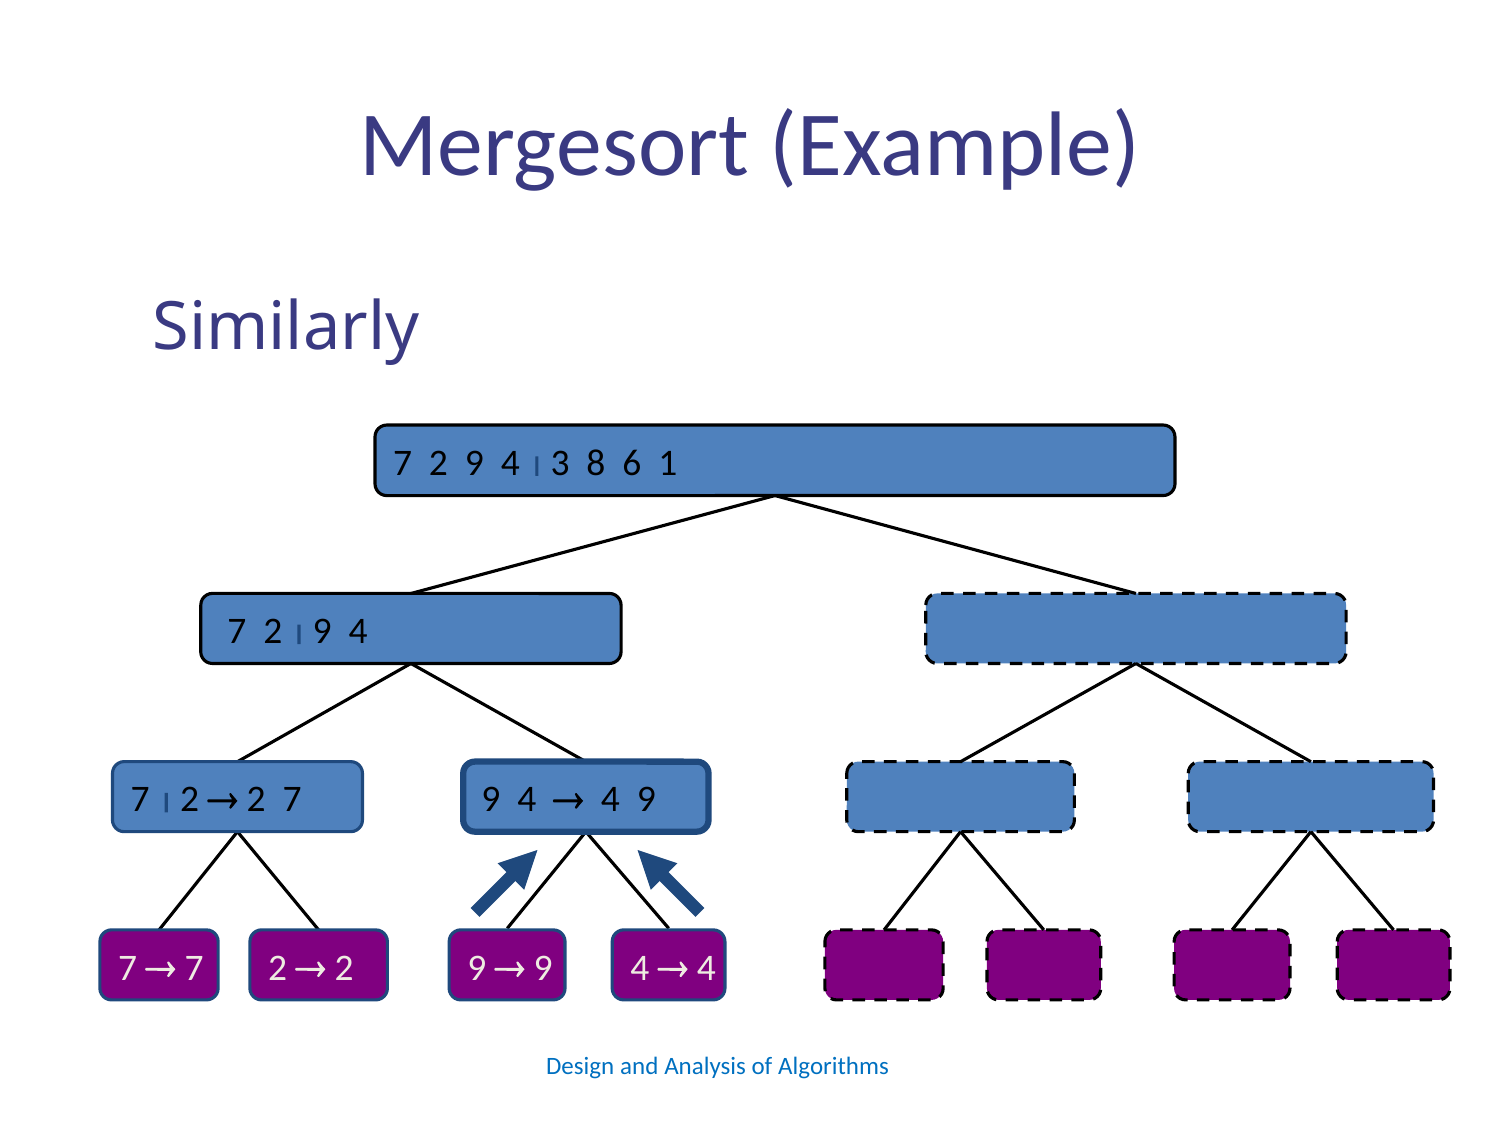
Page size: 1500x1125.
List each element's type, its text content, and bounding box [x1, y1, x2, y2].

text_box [506, 834, 584, 929]
text_box 2  2 [249, 929, 388, 1000]
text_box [1135, 664, 1312, 761]
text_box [410, 496, 773, 593]
text_box 9  9 [449, 929, 566, 1000]
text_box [158, 833, 235, 929]
text_box 4  4 [612, 929, 725, 1000]
text_box 1  1 [1337, 929, 1450, 1000]
text_box 3  3 [824, 929, 944, 1000]
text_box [237, 833, 319, 929]
text_box 3 8  3 8 [846, 761, 1075, 832]
text_box 7  7 [99, 929, 219, 1000]
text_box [1231, 833, 1308, 929]
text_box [237, 664, 409, 761]
text_box 7 2 9 4  3 8 6 1  1 2 3 4 6 7 8 9 [375, 425, 1176, 496]
text_box 3 8 6 1  1 3 8 6 [925, 593, 1347, 664]
title Mergesort (Example) [75, 45, 1425, 233]
list Similarly [137, 275, 1413, 388]
text_box 6  6 [1174, 929, 1291, 1000]
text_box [960, 833, 1045, 929]
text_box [960, 664, 1134, 761]
text_box 9 4  4 9 [463, 761, 709, 832]
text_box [774, 496, 1137, 593]
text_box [883, 833, 958, 929]
footer Design and Analysis of Algorithms [480, 1034, 956, 1095]
text_box 8  8 [986, 929, 1101, 1000]
text_box 7  2  2 7 [112, 761, 363, 832]
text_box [585, 834, 669, 929]
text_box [1310, 833, 1394, 929]
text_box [410, 664, 587, 759]
text_box 7 2  9 4  2 4 7 9 [200, 593, 622, 664]
text_box 6 1  1 6 [1188, 761, 1434, 832]
